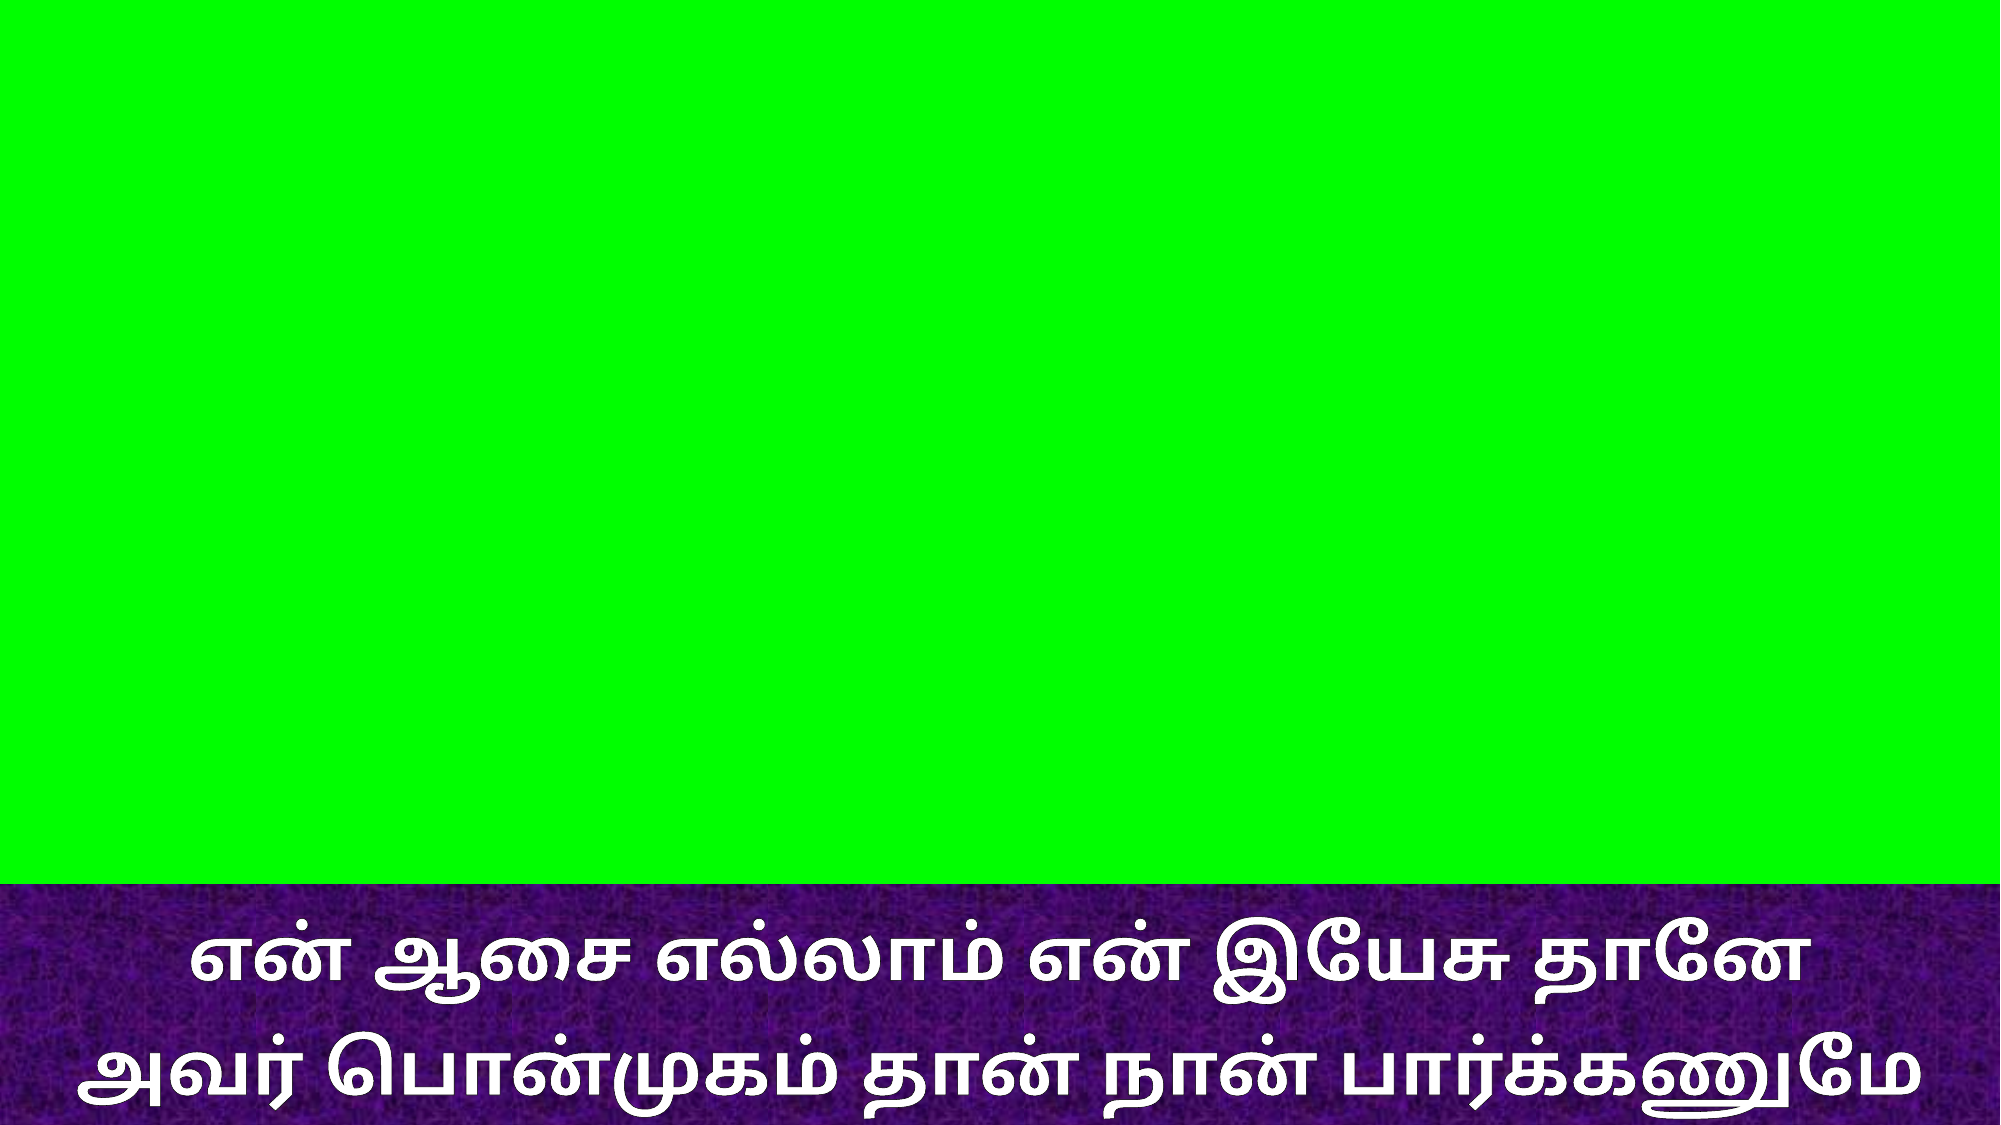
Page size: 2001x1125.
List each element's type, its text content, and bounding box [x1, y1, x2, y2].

text_box [0, 884, 2000, 1125]
text_box என் ஆசை எல்லாம் என் இயேசு தானே அவர் பொன்முகம் தான் நான் பார்க்கணுமே [24, 873, 1975, 1118]
